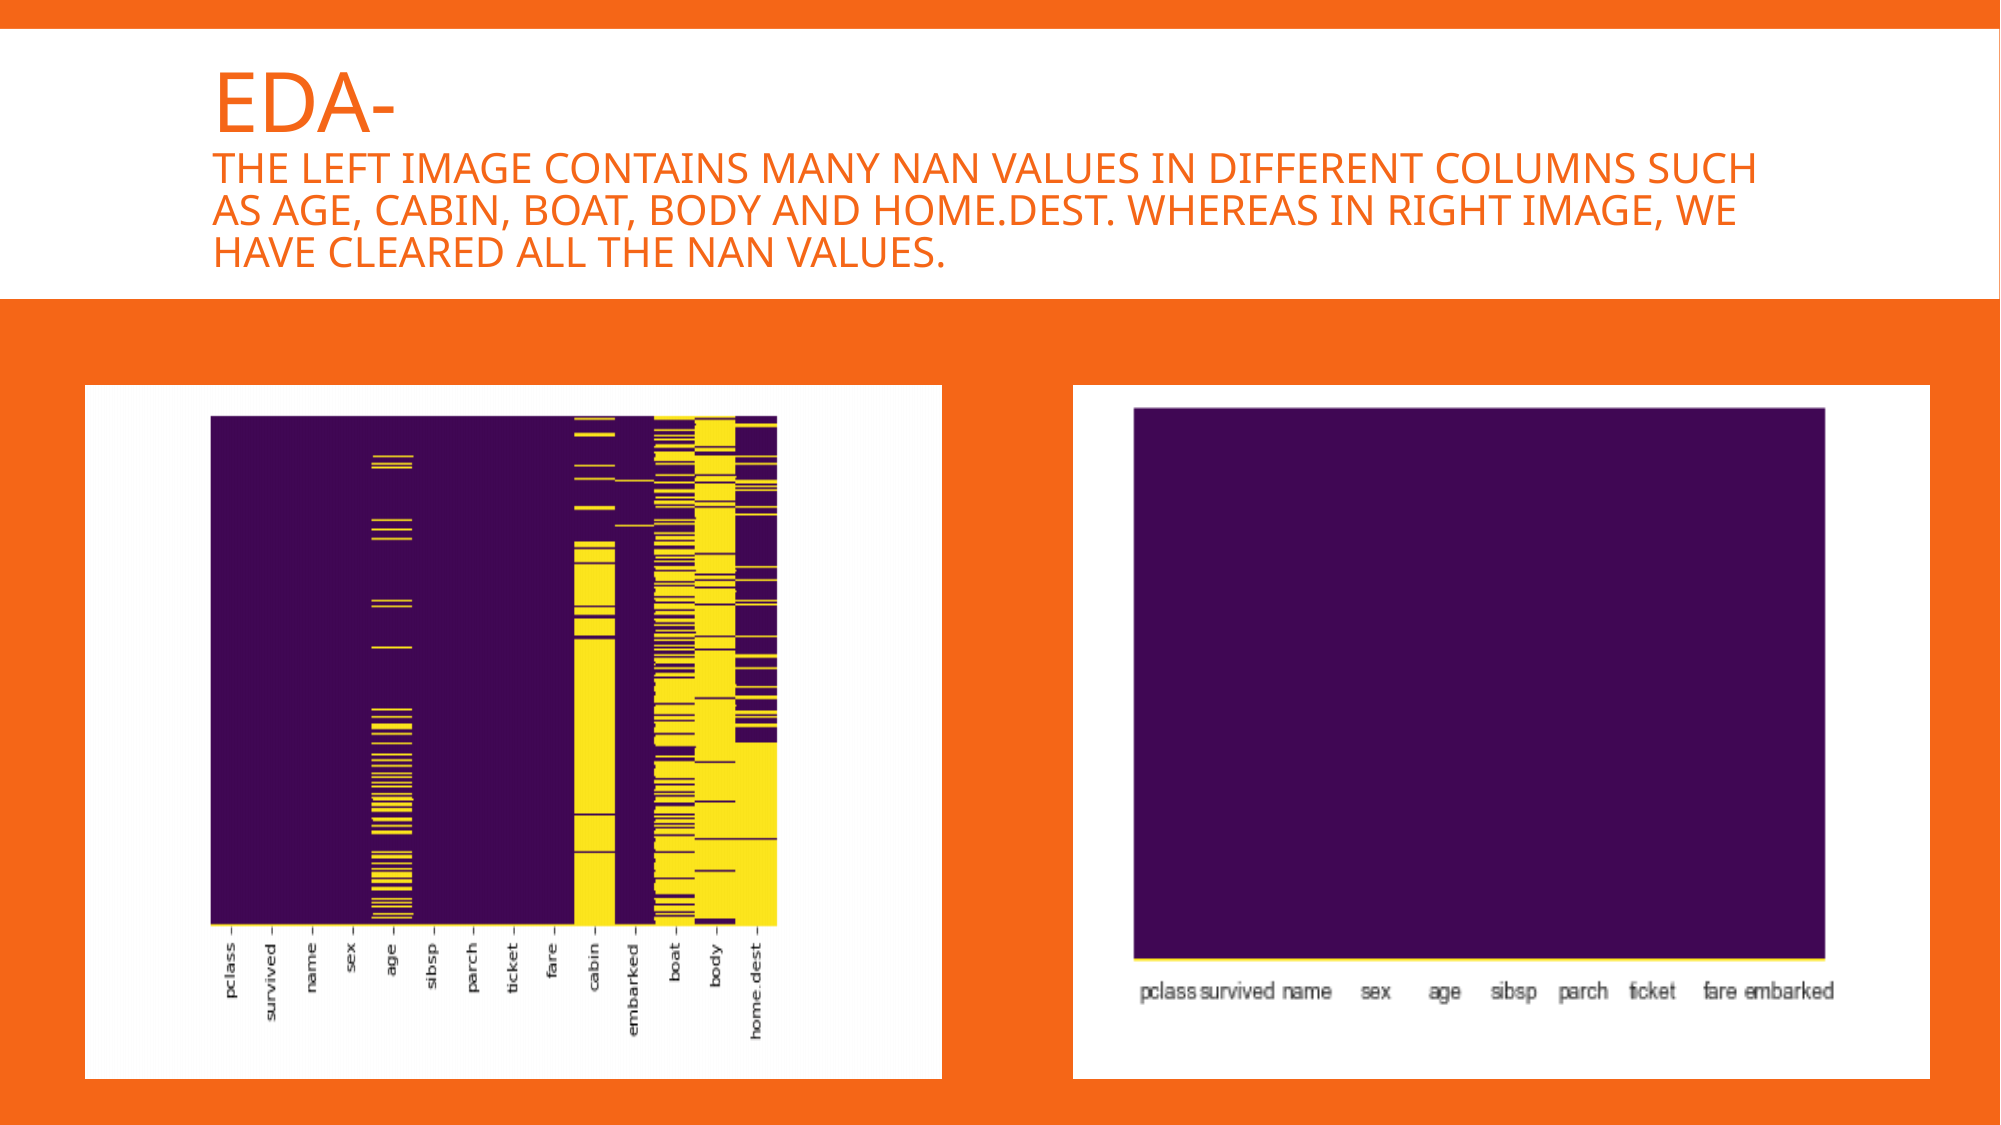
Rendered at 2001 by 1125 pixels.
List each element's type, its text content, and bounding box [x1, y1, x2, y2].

title EDA- The left Image contains many nan values in different columns such as Age, cabin, boat, body and home.dest. Whereas in right image, we have cleared all the nan values. [197, 46, 1803, 295]
picture [1073, 385, 1931, 1079]
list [85, 385, 942, 1079]
